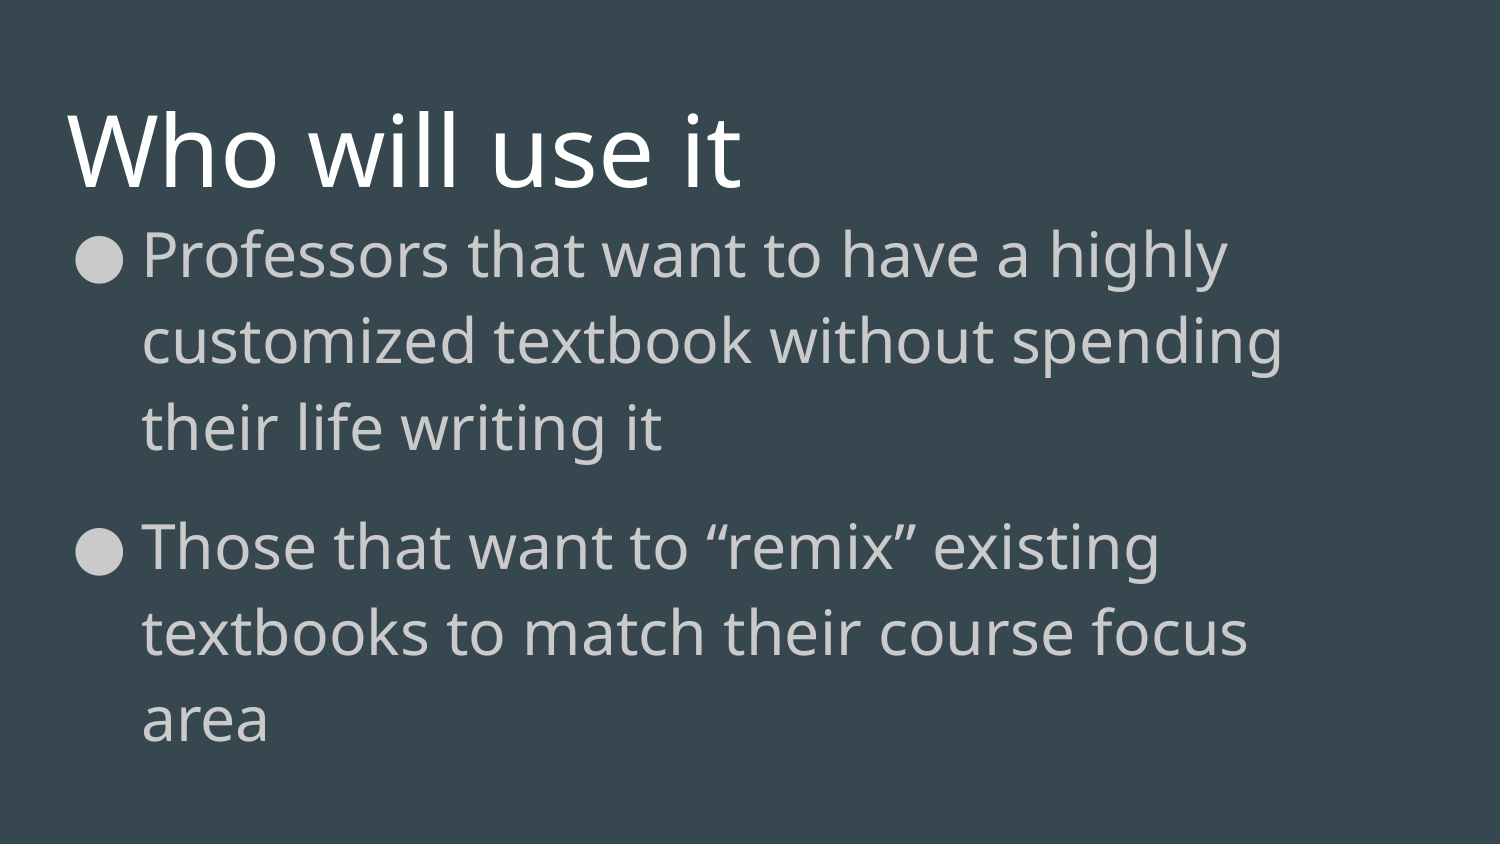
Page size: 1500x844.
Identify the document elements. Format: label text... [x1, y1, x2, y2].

title Who will use it [51, 72, 1449, 167]
list Professors that want to have a highly customized textbook without spending their life writing it Those that want to “remix” existing textbooks to match their course focus area [51, 189, 1406, 750]
